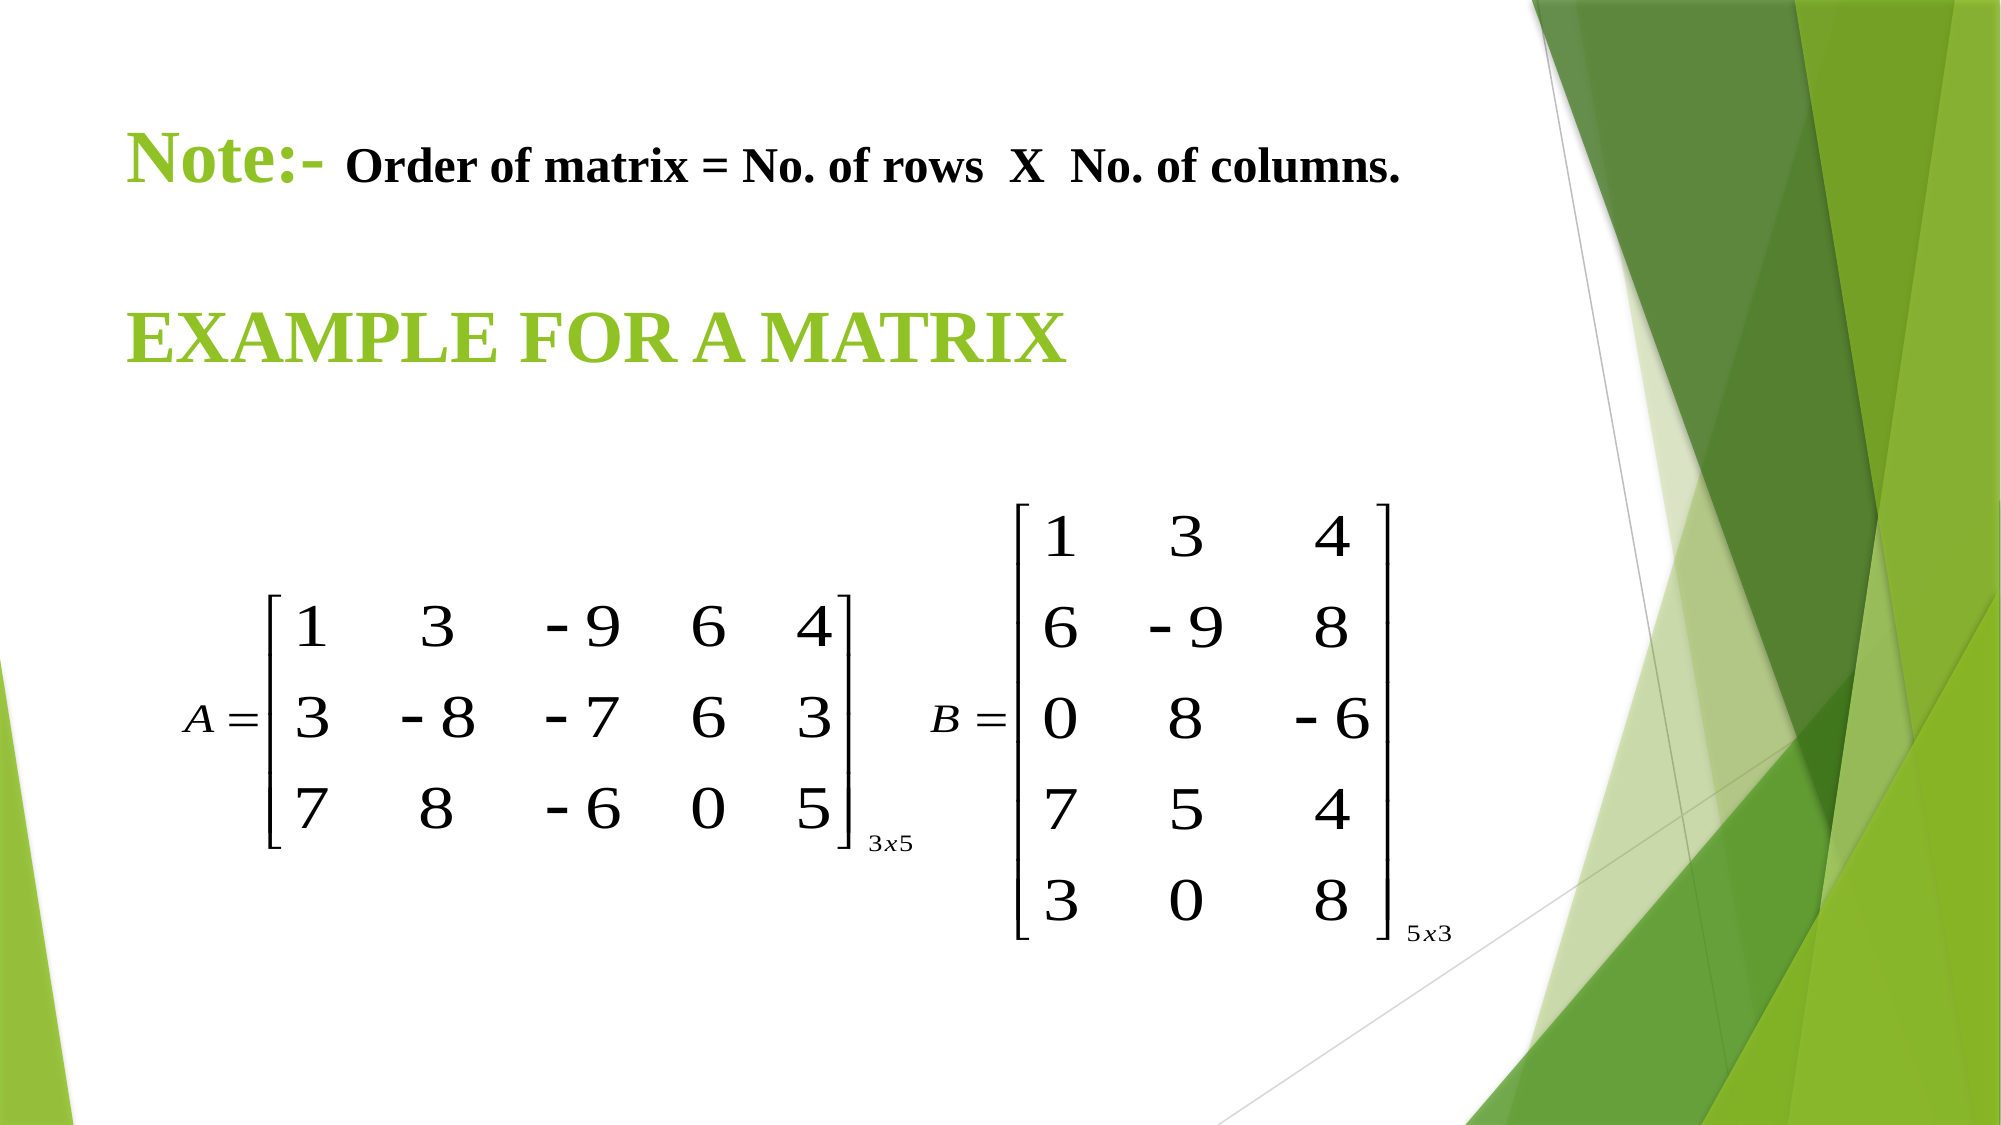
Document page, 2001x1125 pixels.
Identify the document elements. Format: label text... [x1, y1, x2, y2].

title Note:- Order of matrix = No. of rows X No. of columns. EXAMPLE FOR A MATRIX [111, 99, 1522, 1023]
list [172, 495, 1460, 953]
